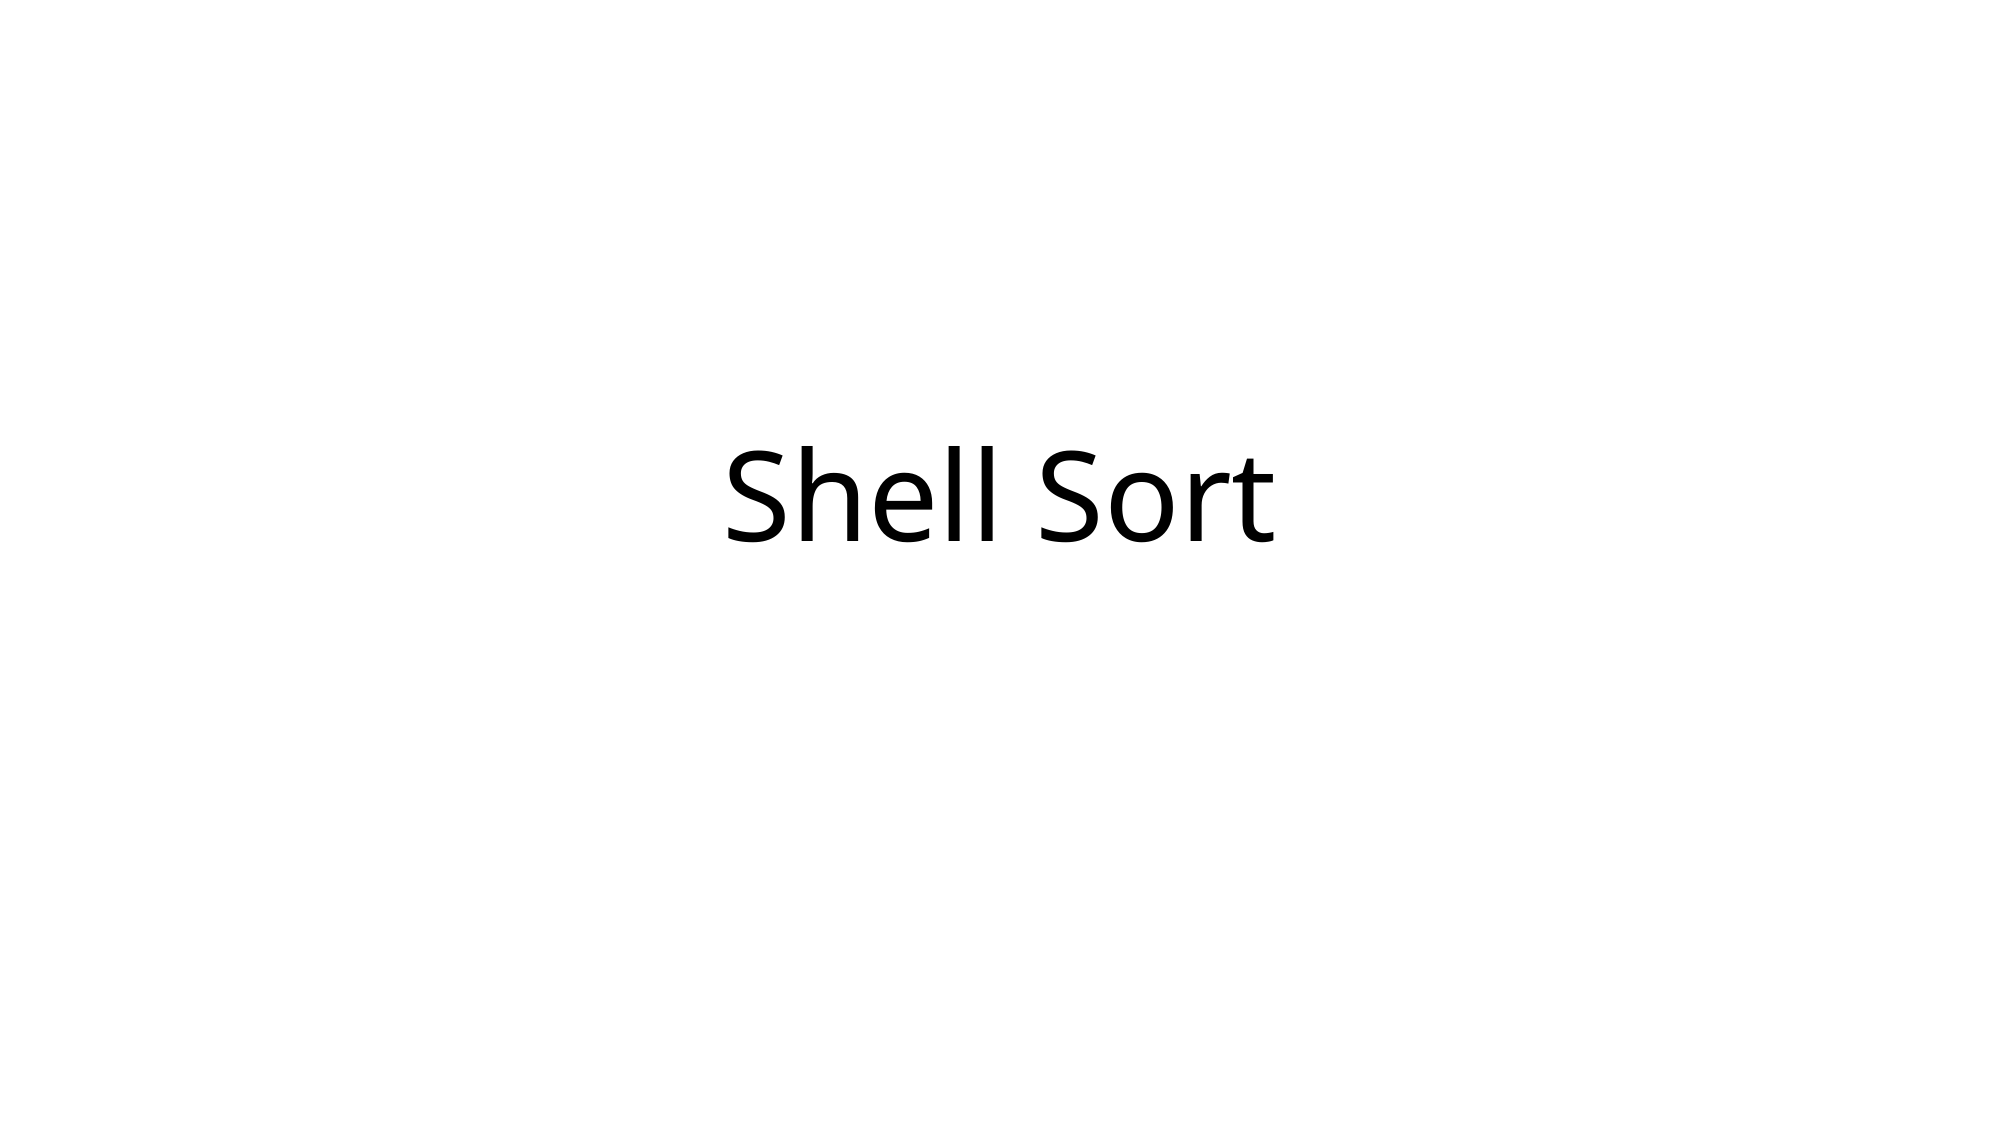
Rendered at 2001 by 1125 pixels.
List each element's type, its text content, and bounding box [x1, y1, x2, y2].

title Shell Sort [249, 184, 1750, 576]
